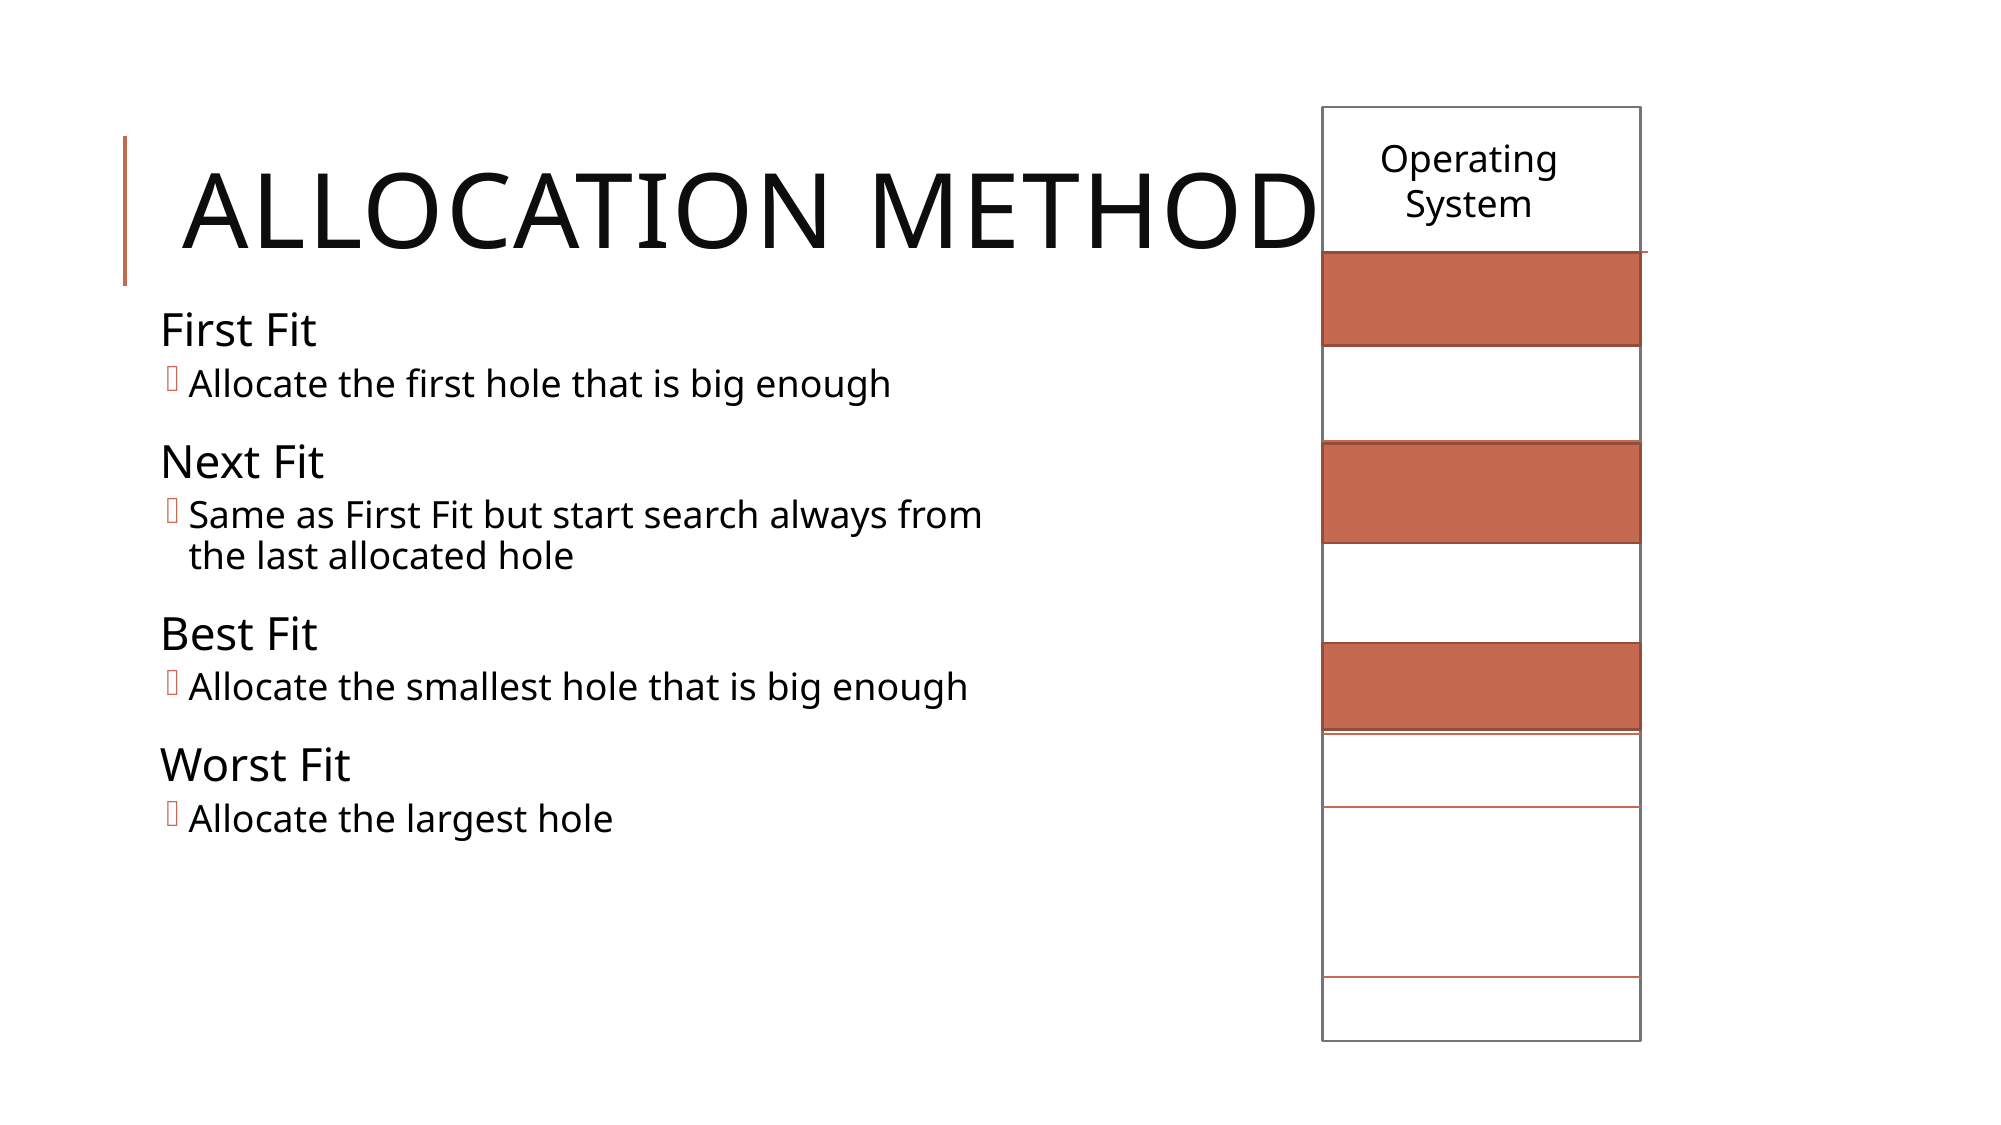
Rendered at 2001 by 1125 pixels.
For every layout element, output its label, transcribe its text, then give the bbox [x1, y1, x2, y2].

text_box [1321, 351, 1642, 440]
text_box [1321, 811, 1642, 976]
text_box [1321, 648, 1642, 731]
text_box [1321, 446, 1642, 542]
text_box Operating System [1361, 127, 1578, 232]
text_box [1321, 548, 1642, 642]
title Allocation Methods [168, 96, 1763, 342]
text_box [1321, 738, 1642, 805]
list First Fit Allocate the first hole that is big enough Next Fit Same as First Fit but start search always from the last allocated hole Best Fit Allocate the smallest hole that is big enough Worst Fit Allocate the largest hole [137, 299, 1007, 1014]
text_box [1321, 257, 1642, 345]
text_box [1321, 982, 1642, 1042]
text_box [1321, 106, 1642, 251]
